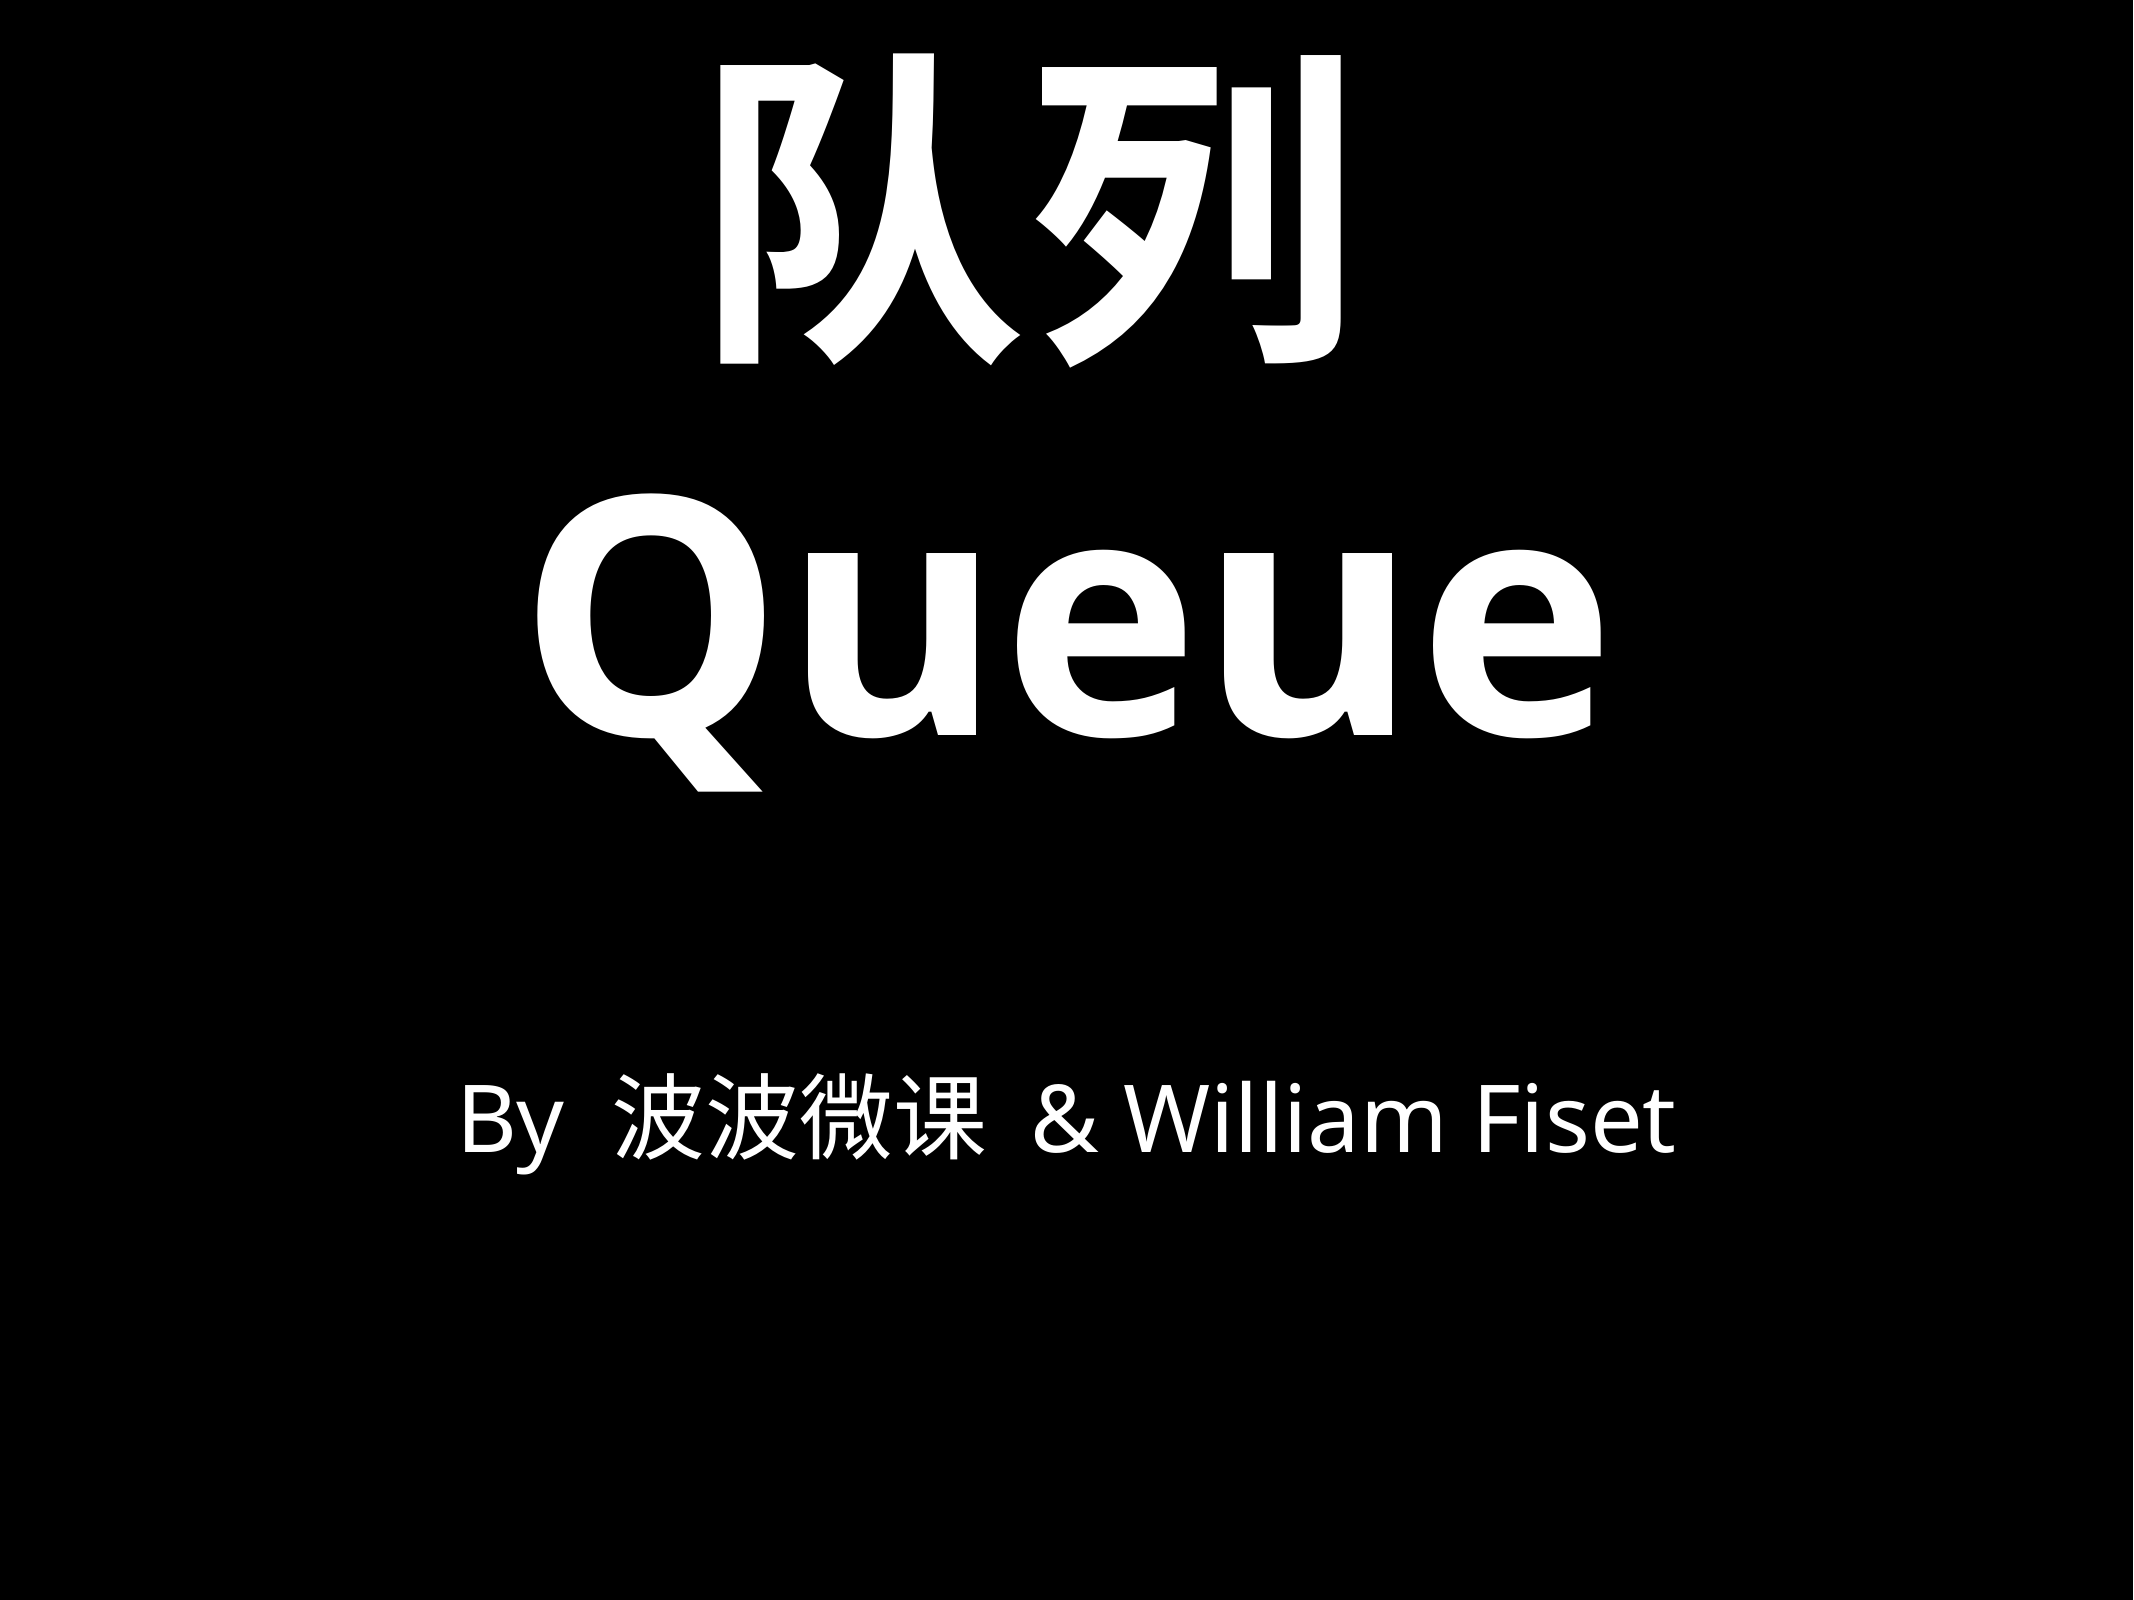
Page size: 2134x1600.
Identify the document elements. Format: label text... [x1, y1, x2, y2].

subtitle By 波波微课 & William Fiset [207, 1050, 1926, 1237]
title 队列Queue [207, 268, 1926, 811]
